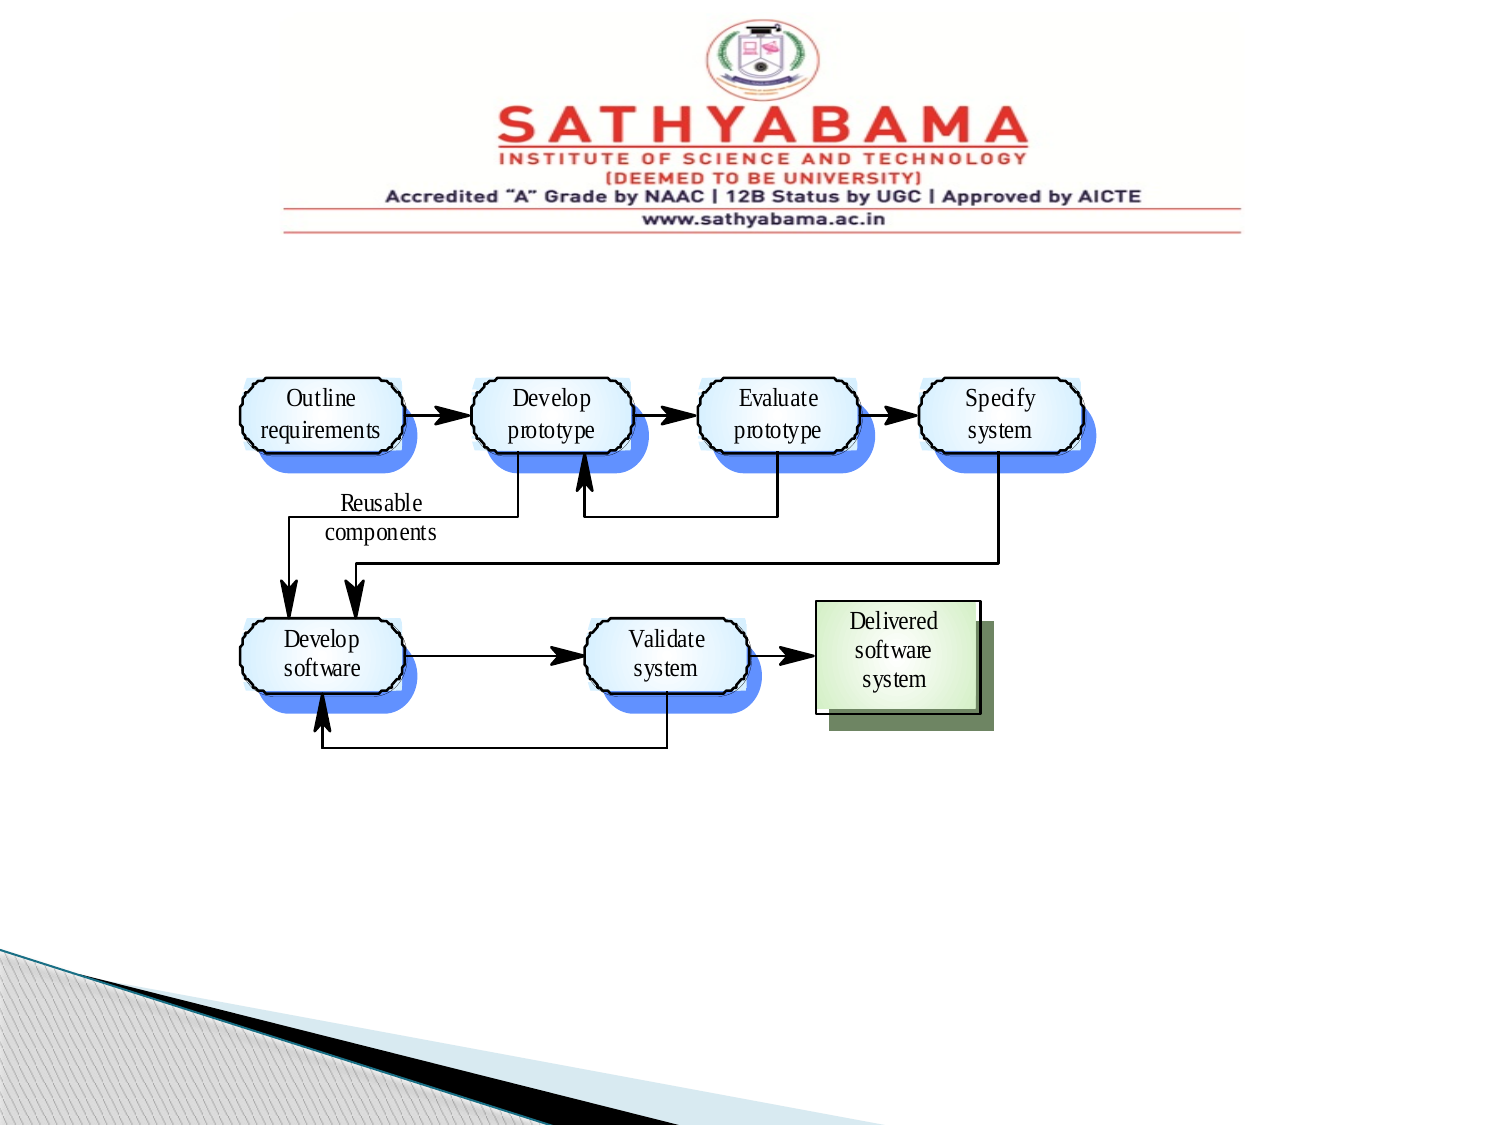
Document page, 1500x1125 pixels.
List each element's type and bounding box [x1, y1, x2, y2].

picture [249, 12, 1263, 238]
list [237, 374, 1100, 749]
